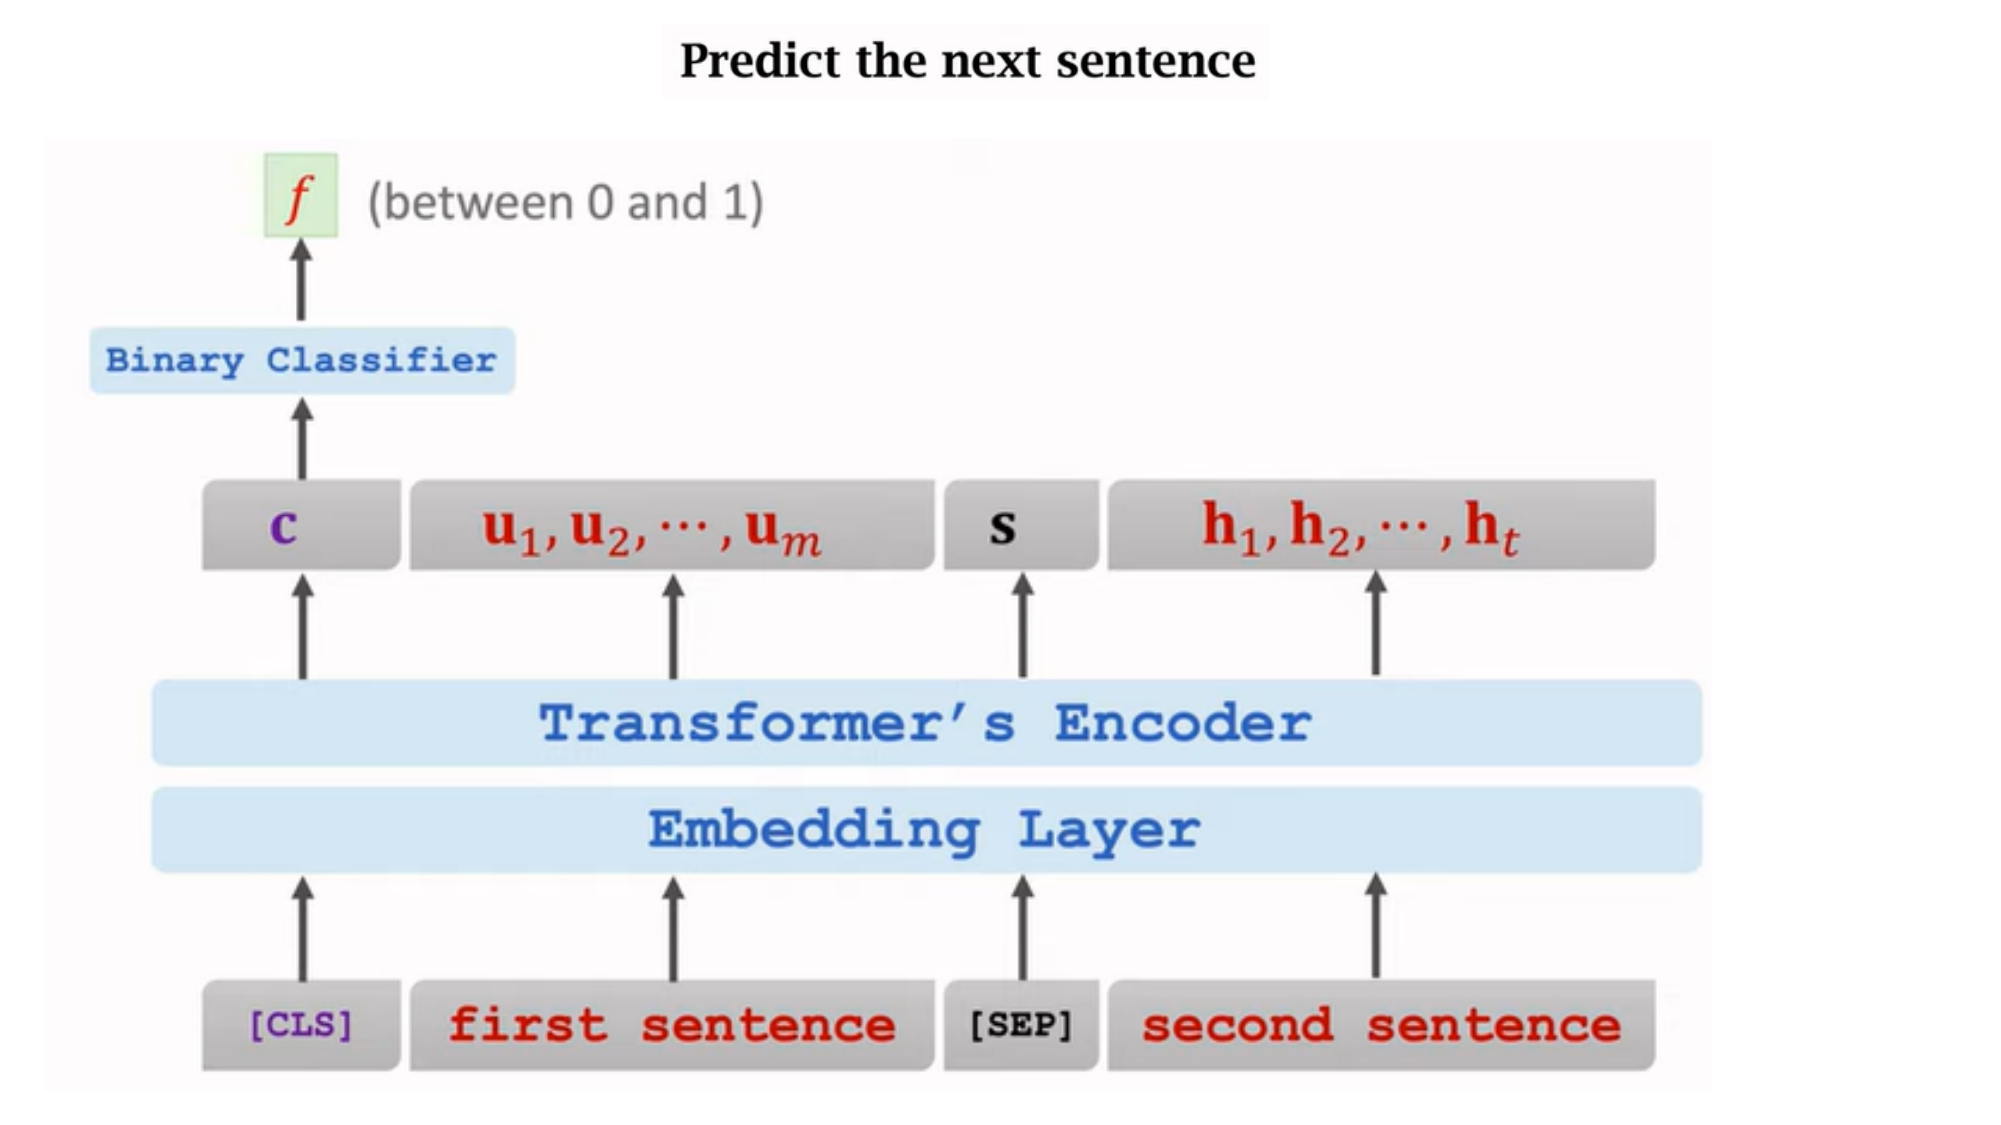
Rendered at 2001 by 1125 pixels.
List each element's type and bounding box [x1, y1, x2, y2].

picture [662, 24, 1269, 100]
picture [44, 123, 1712, 1091]
